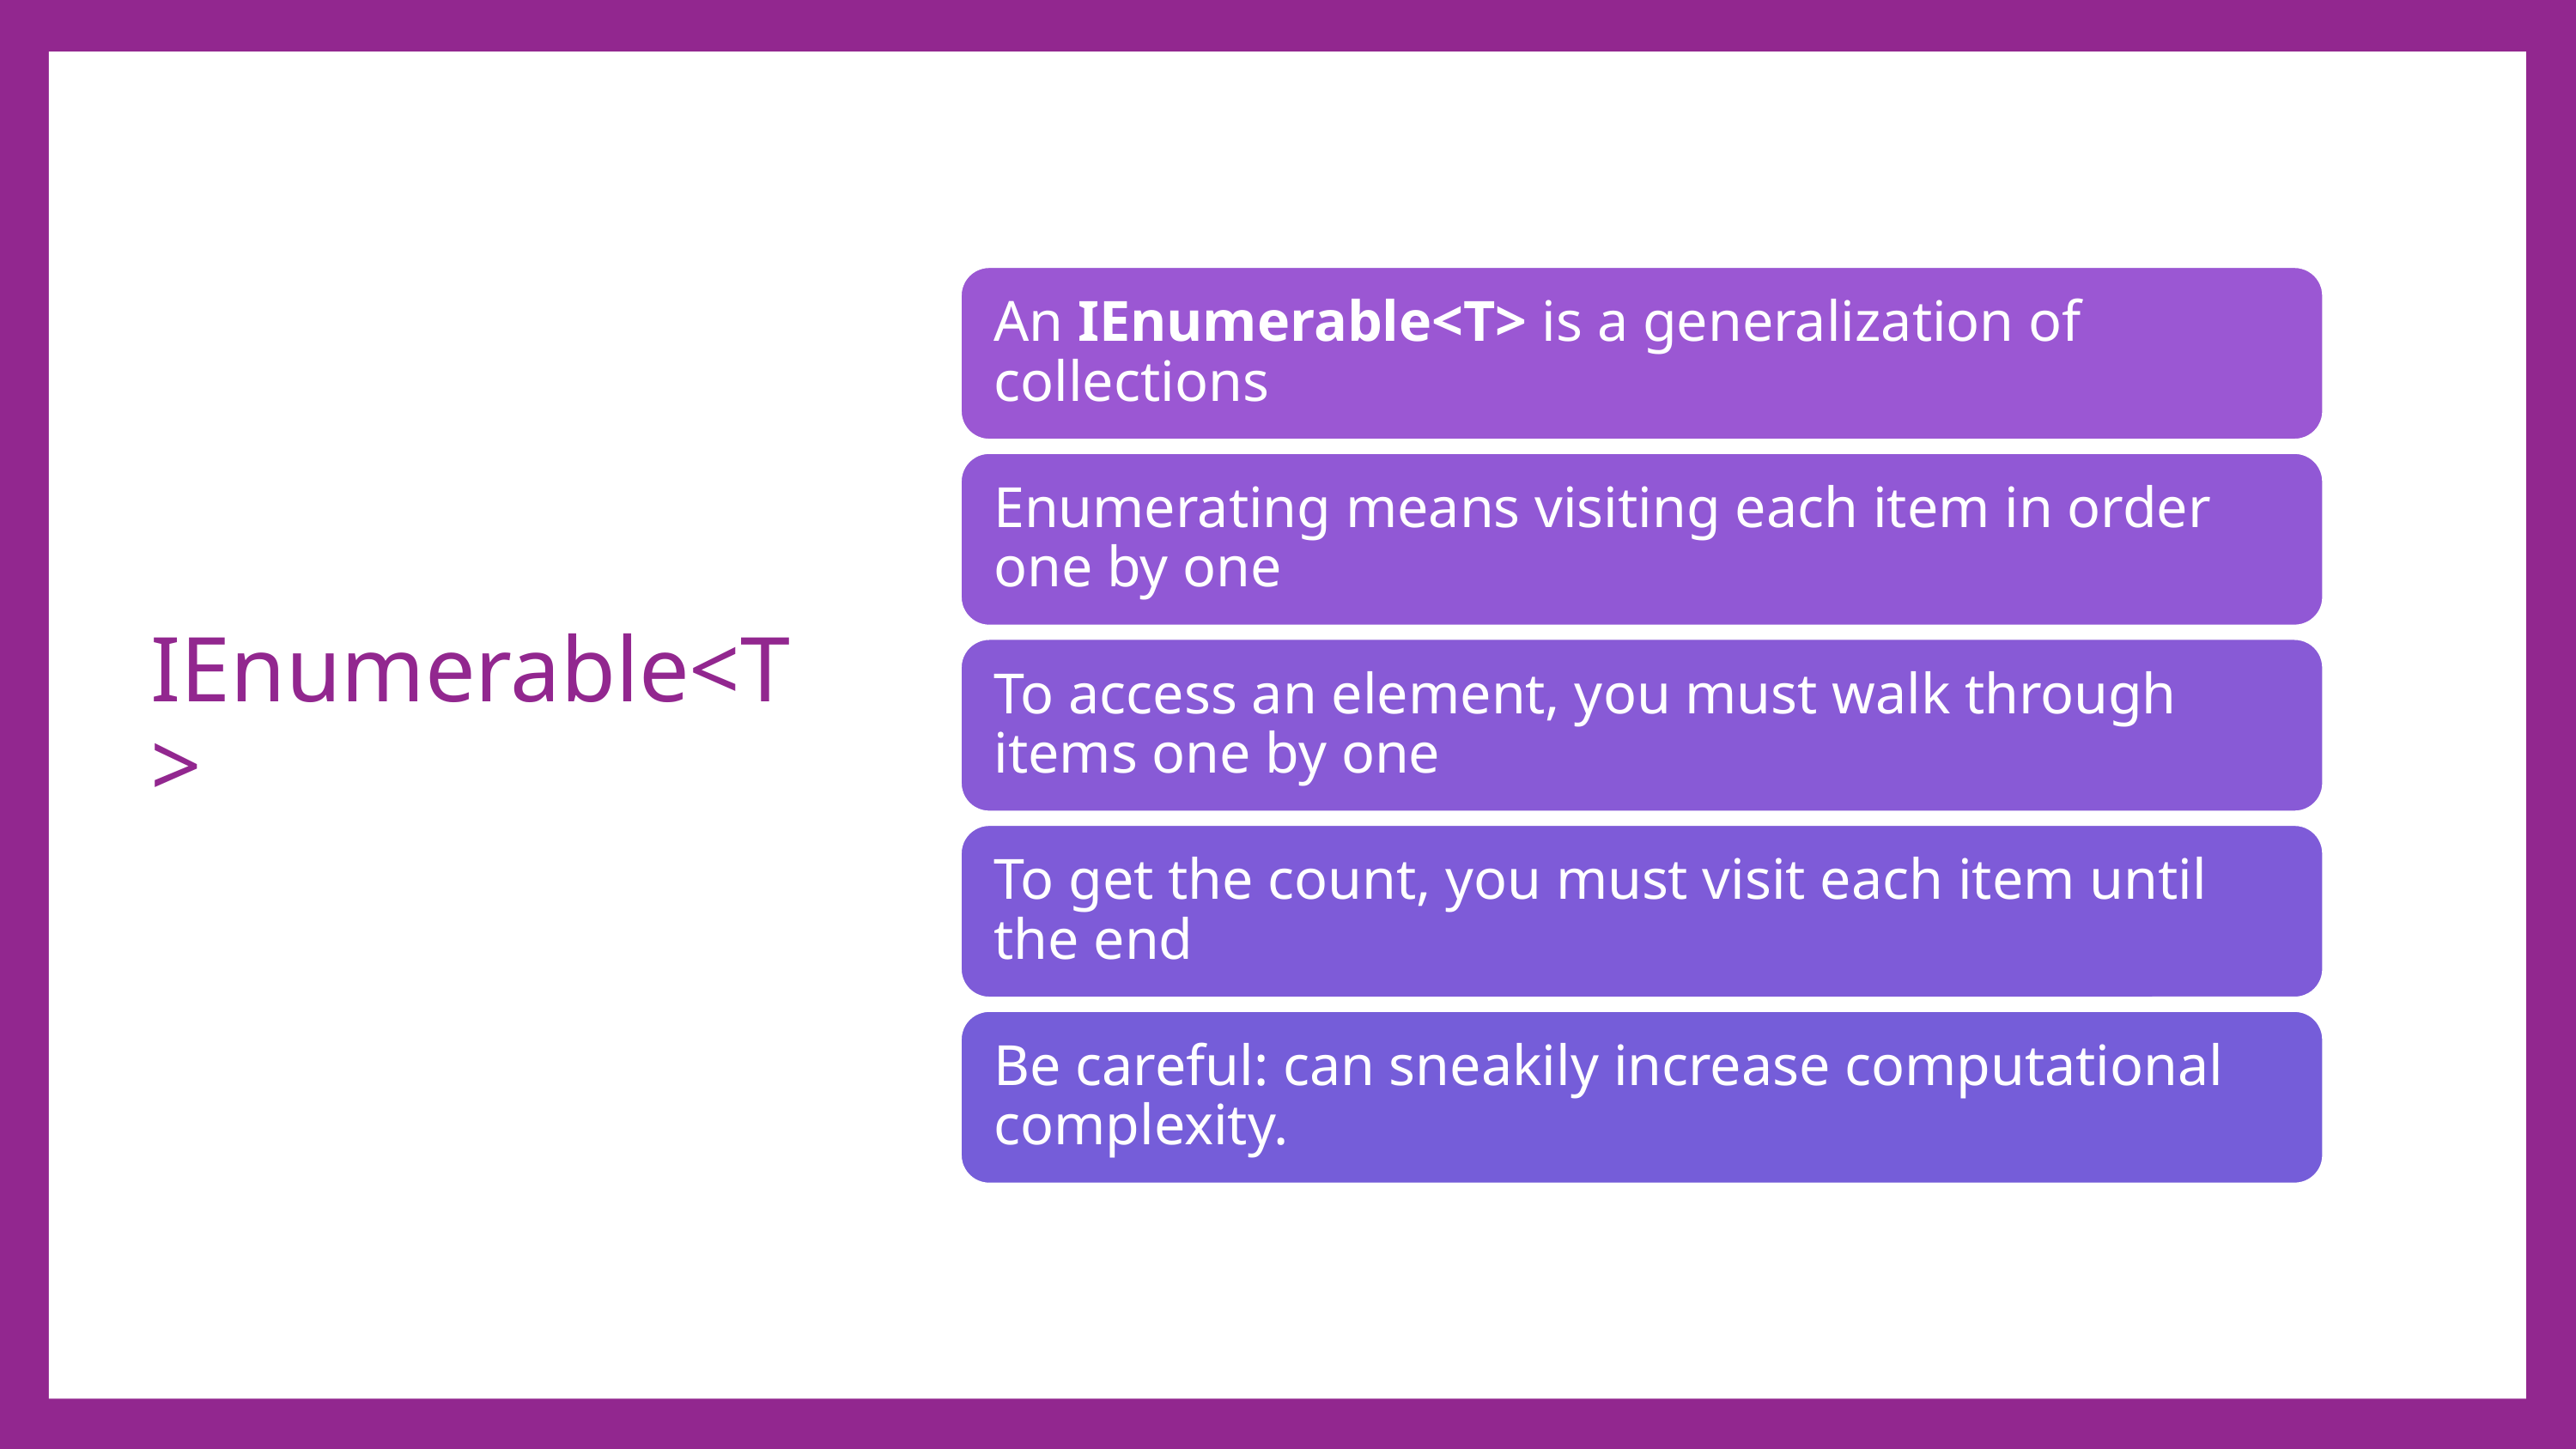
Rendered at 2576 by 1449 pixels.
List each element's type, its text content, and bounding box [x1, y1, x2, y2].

title IEnumerable<T> [137, 129, 849, 1313]
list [960, 252, 2324, 1197]
